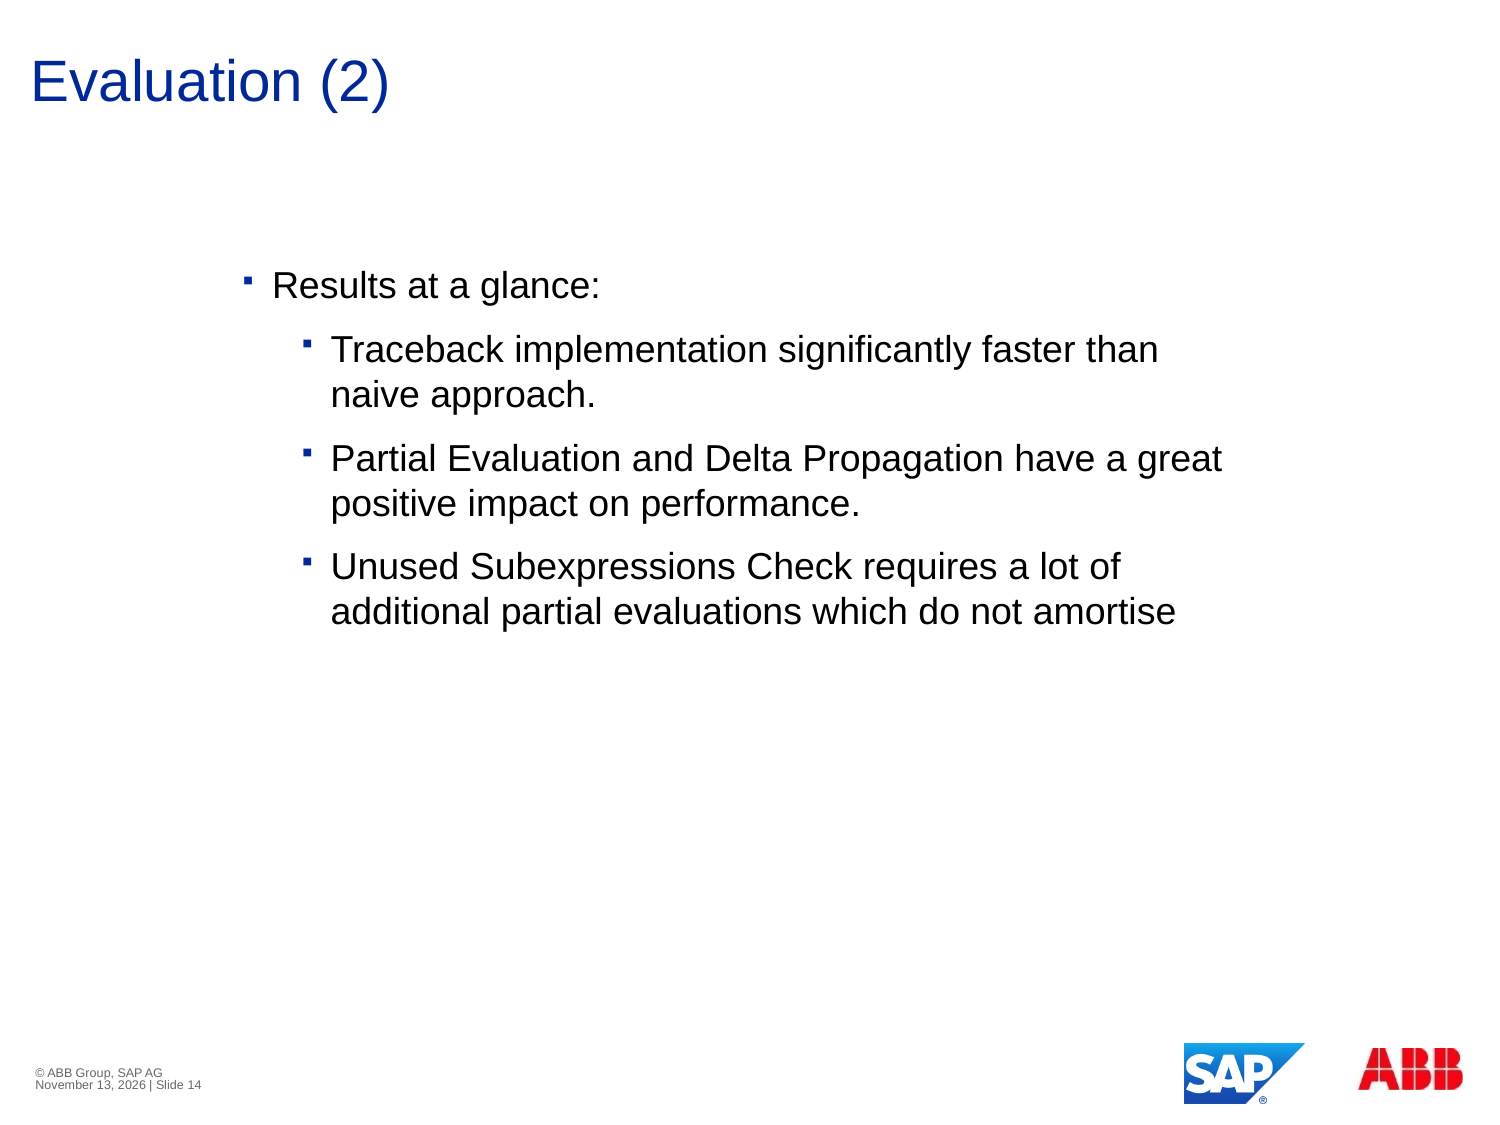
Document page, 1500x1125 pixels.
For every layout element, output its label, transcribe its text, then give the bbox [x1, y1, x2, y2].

footer © ABB Group, SAP AG May 2, 2011 | Slide 14 [35, 1017, 497, 1125]
picture [1184, 1043, 1305, 1104]
list Results at a glance: Traceback implementation significantly faster than naive approach. Partial Evaluation and Delta Propagation have a great positive impact on performance. Unused Subexpressions Check requires a lot of additional partial evaluations which do not amortise [242, 261, 1258, 1018]
picture [1352, 1048, 1463, 1090]
title Evaluation (2) [0, 0, 1500, 208]
